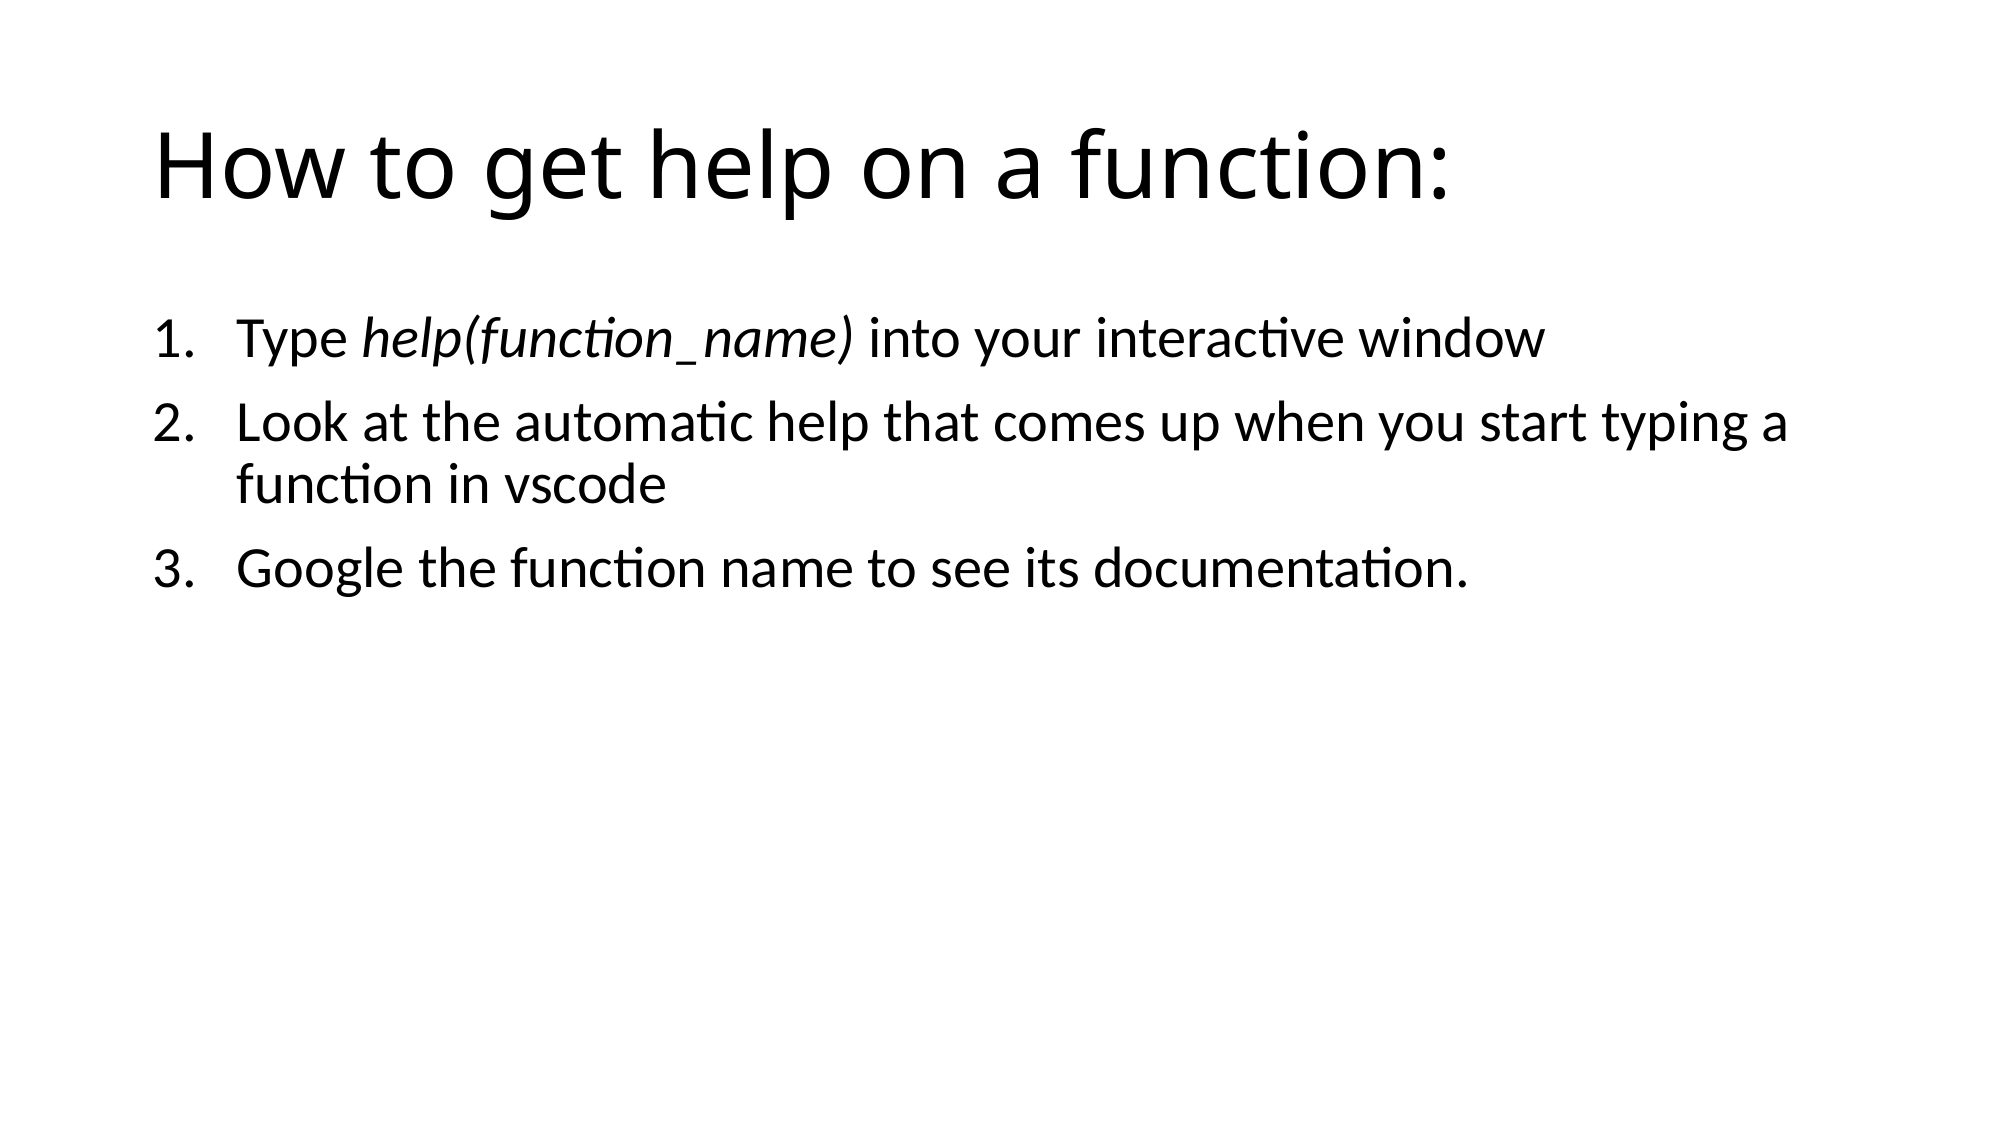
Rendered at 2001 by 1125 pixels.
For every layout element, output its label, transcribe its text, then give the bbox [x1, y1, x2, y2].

title How to get help on a function: [137, 59, 1863, 278]
list Type help(function_name) into your interactive window Look at the automatic help that comes up when you start typing a function in vscode Google the function name to see its documentation. [137, 299, 1863, 1014]
